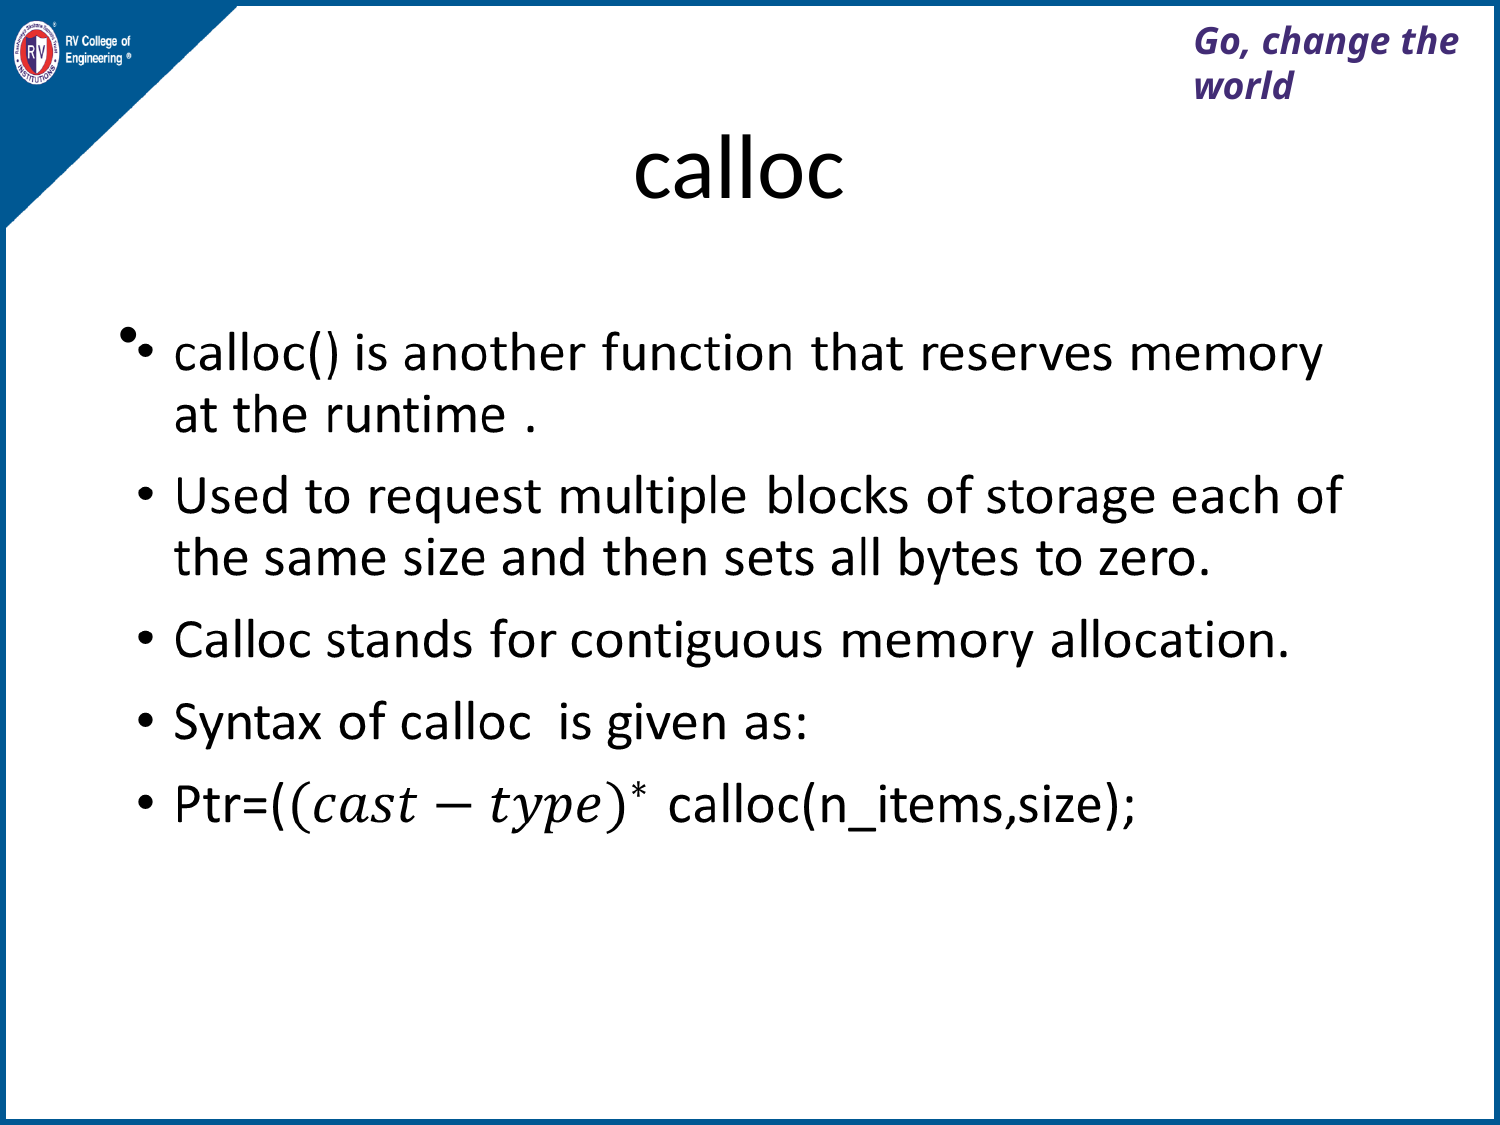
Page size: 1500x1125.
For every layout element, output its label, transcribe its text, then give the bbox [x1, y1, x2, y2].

picture [1, 6, 237, 232]
title calloc [103, 59, 1397, 278]
list [103, 299, 1397, 1014]
